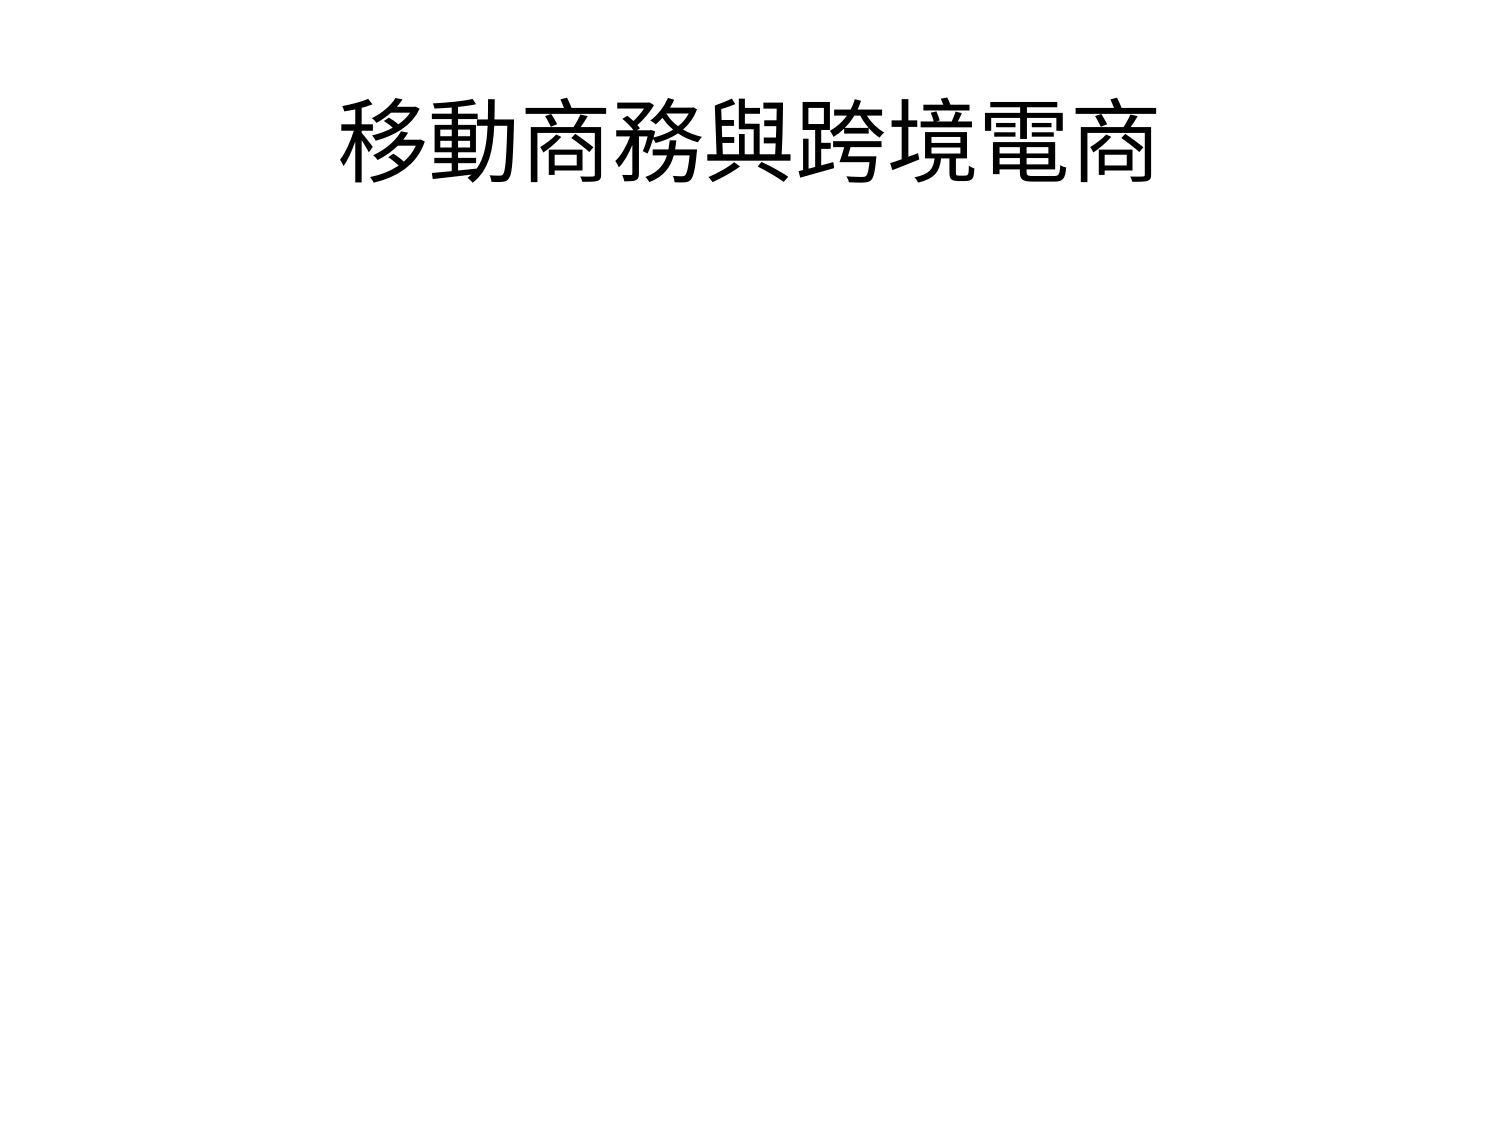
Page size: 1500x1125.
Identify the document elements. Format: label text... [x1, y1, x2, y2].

title 移動商務與跨境電商 [75, 45, 1425, 233]
